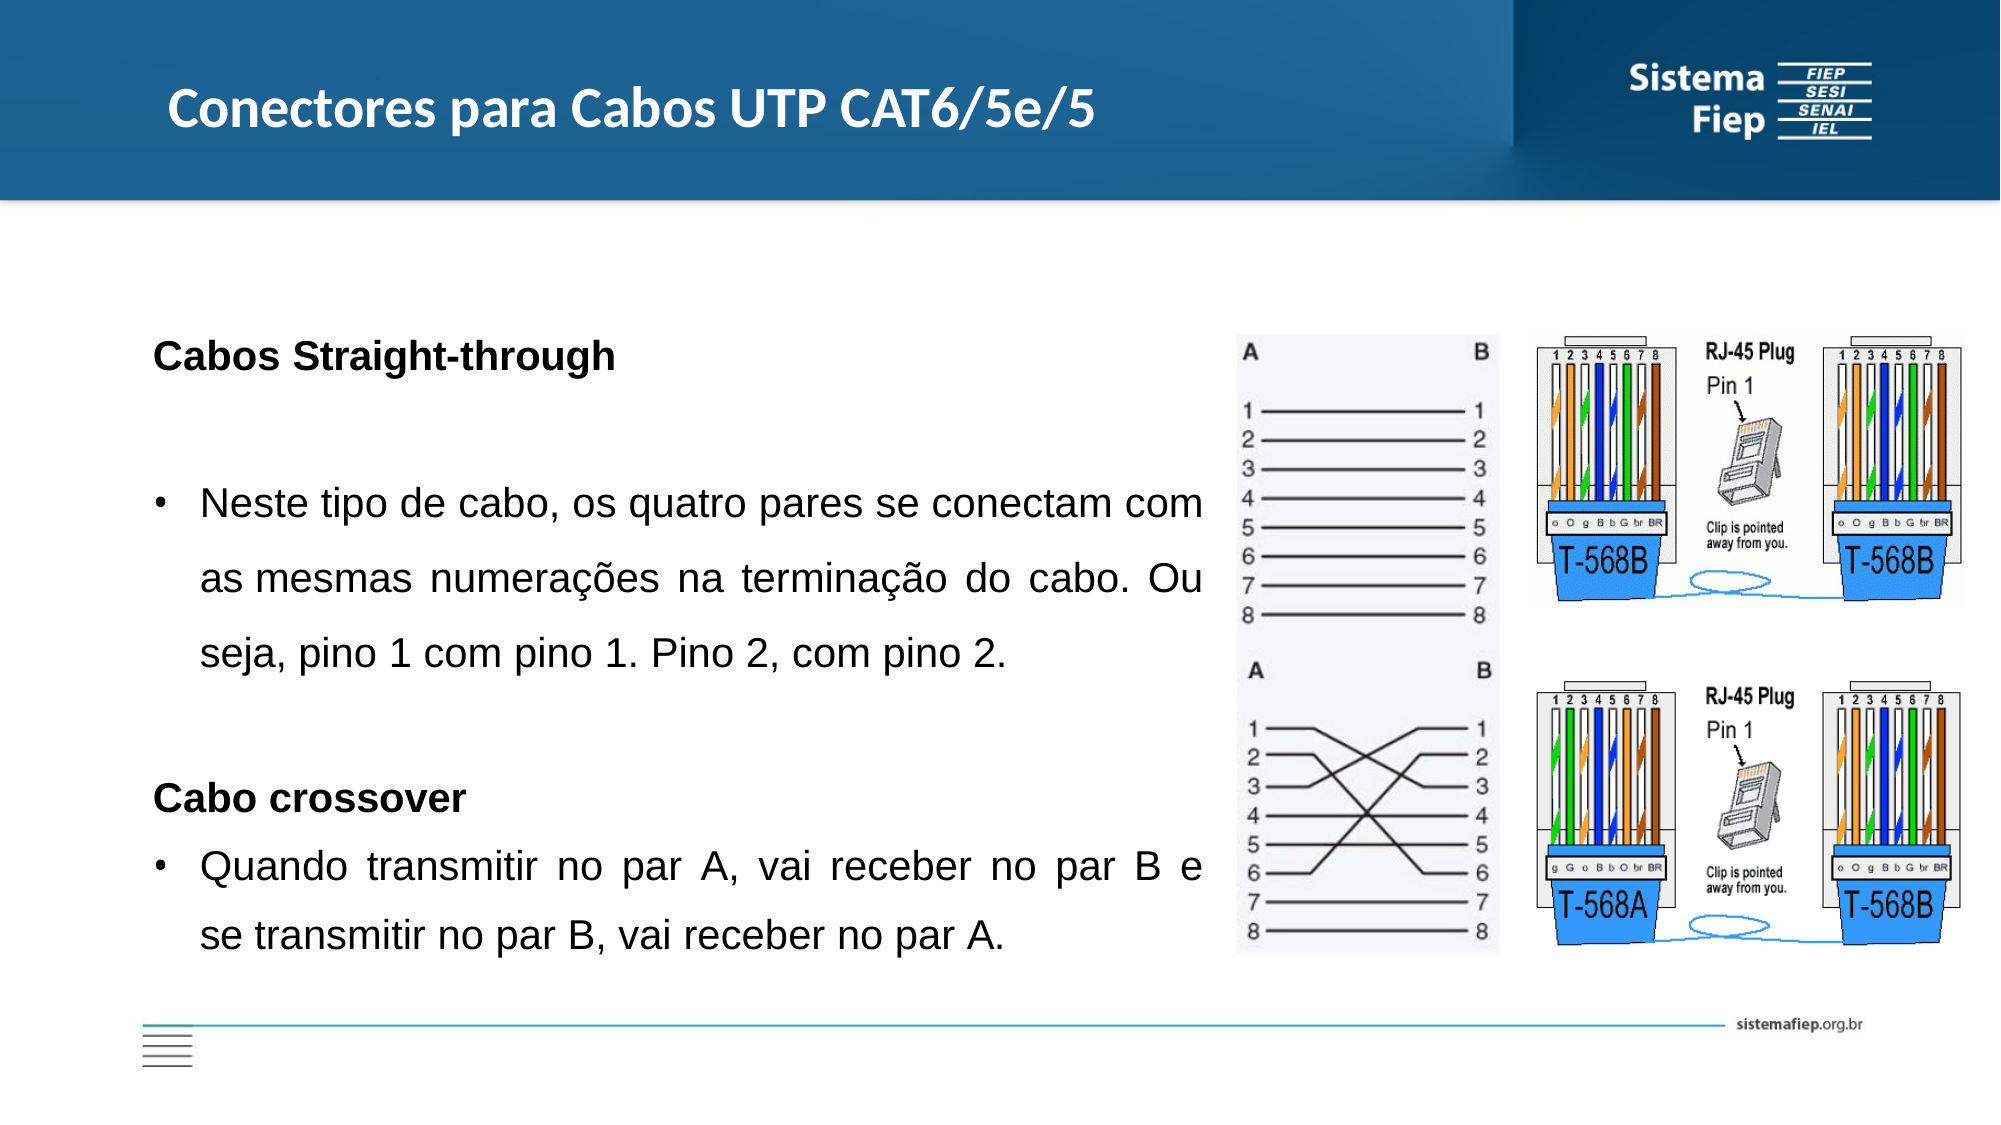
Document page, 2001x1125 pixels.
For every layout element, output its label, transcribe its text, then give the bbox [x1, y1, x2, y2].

title Conectores para Cabos UTP CAT6/5e/5 [166, 67, 1220, 258]
text_box Cabos Straight-through Neste tipo de cabo, os quatro pares se conectam com as mesmas numerações na terminação do cabo. Ou seja, pino 1 com pino 1. Pino 2, com pino 2. Cabo crossover Quando transmitir no par A, vai receber no par B e se transmitir no par B, vai receber no par A. [150, 326, 1205, 958]
picture [0, 0, 2000, 1067]
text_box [1237, 334, 1966, 953]
